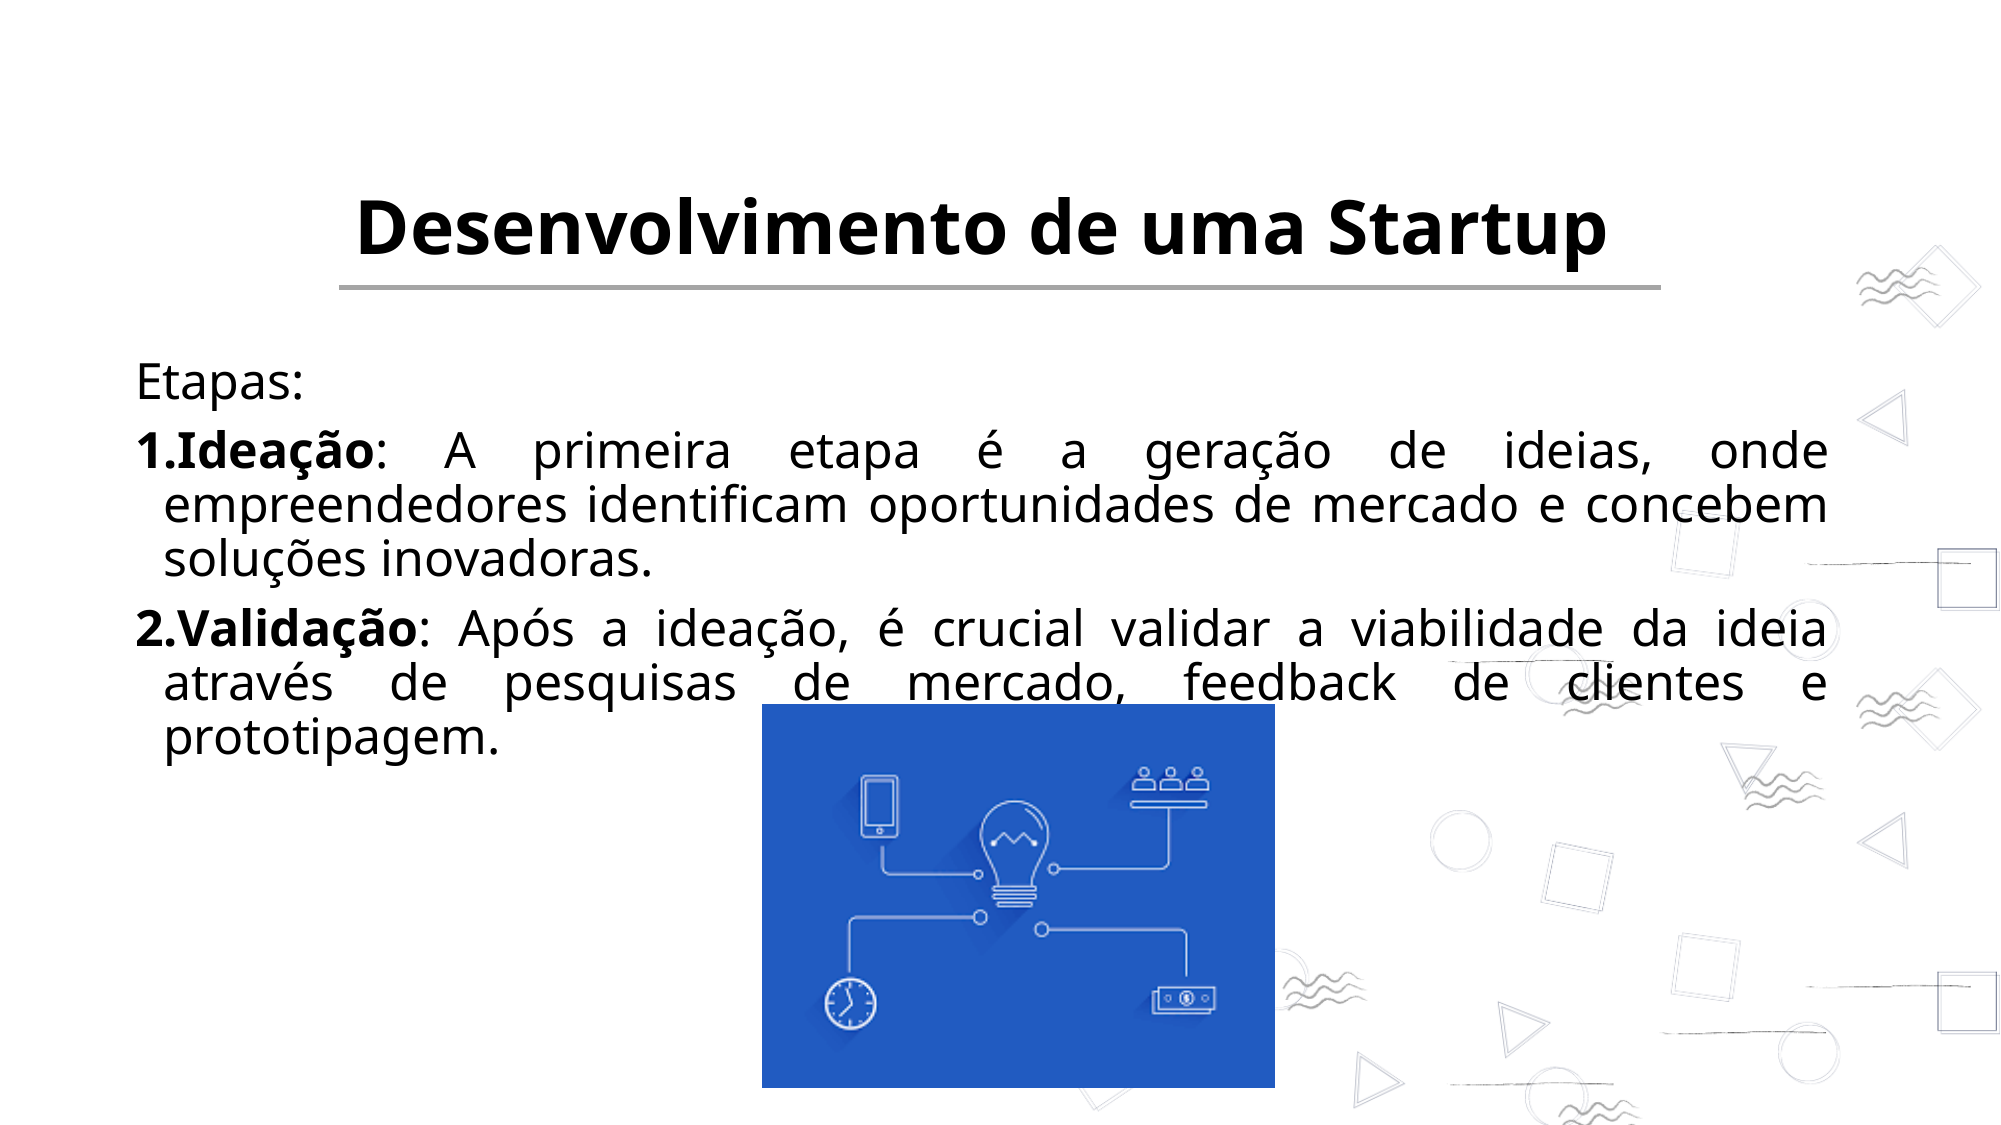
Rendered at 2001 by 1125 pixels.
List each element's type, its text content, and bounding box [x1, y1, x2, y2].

list Desenvolvimento de uma Startup Etapas: Ideação: A primeira etapa é a geração de ideias, onde empreendedores identificam oportunidades de mercado e concebem soluções inovadoras. Validação: Após a ideação, é crucial validar a viabilidade da ideia através de pesquisas de mercado, feedback de clientes e prototipagem. [120, 182, 1845, 984]
picture [0, 0, 2000, 1125]
